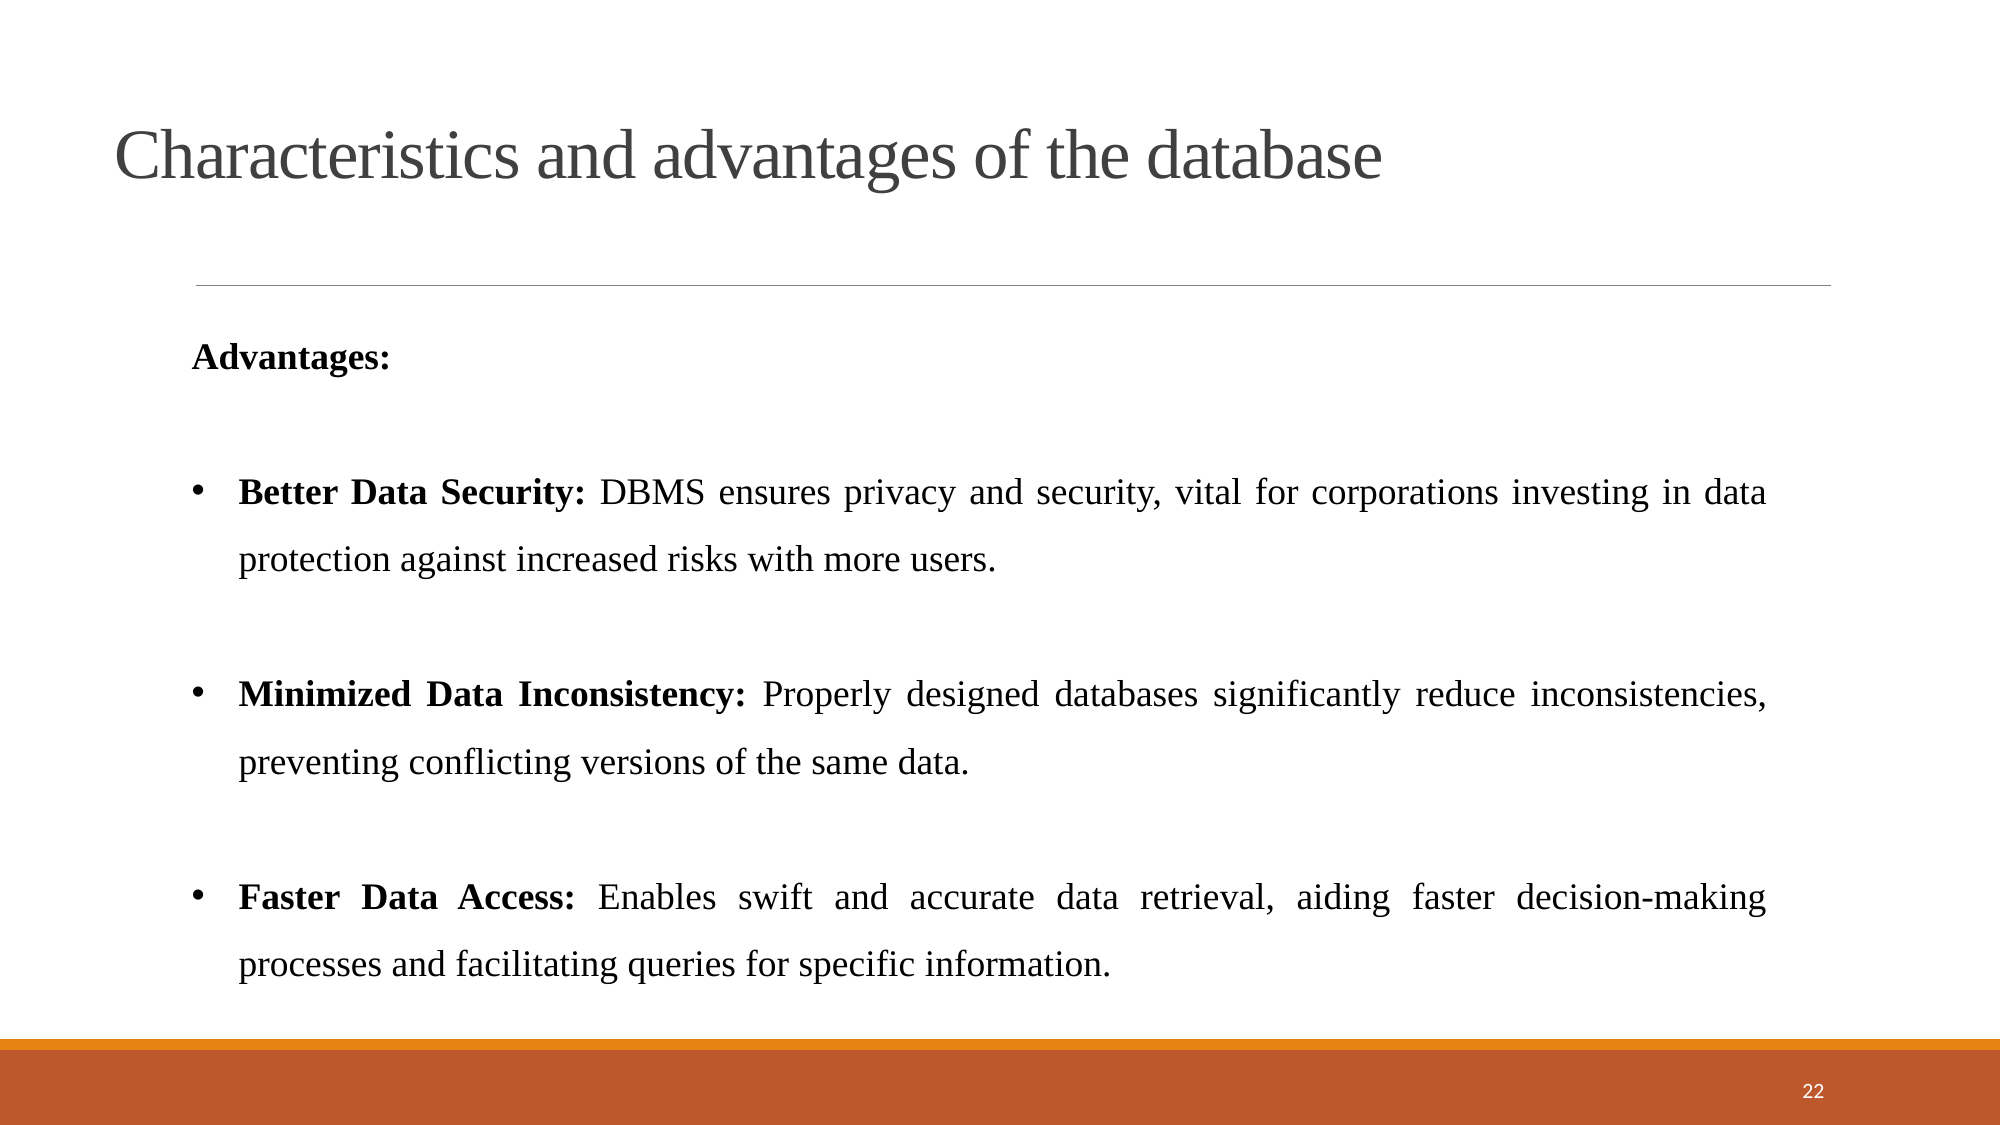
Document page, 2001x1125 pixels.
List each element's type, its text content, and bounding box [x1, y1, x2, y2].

text_box Characteristics and advantages of the database [99, 59, 1946, 201]
text_box Advantages: Better Data Security: DBMS ensures privacy and security, vital for corporations investing in data protection against increased risks with more users. Minimized Data Inconsistency: Properly designed databases significantly reduce inconsistencies, preventing conflicting versions of the same data. Faster Data Access: Enables swift and accurate data retrieval, aiding faster decision-making processes and facilitating queries for specific information. [176, 301, 1784, 1125]
slide_number 22 [1784, 1059, 1840, 1120]
